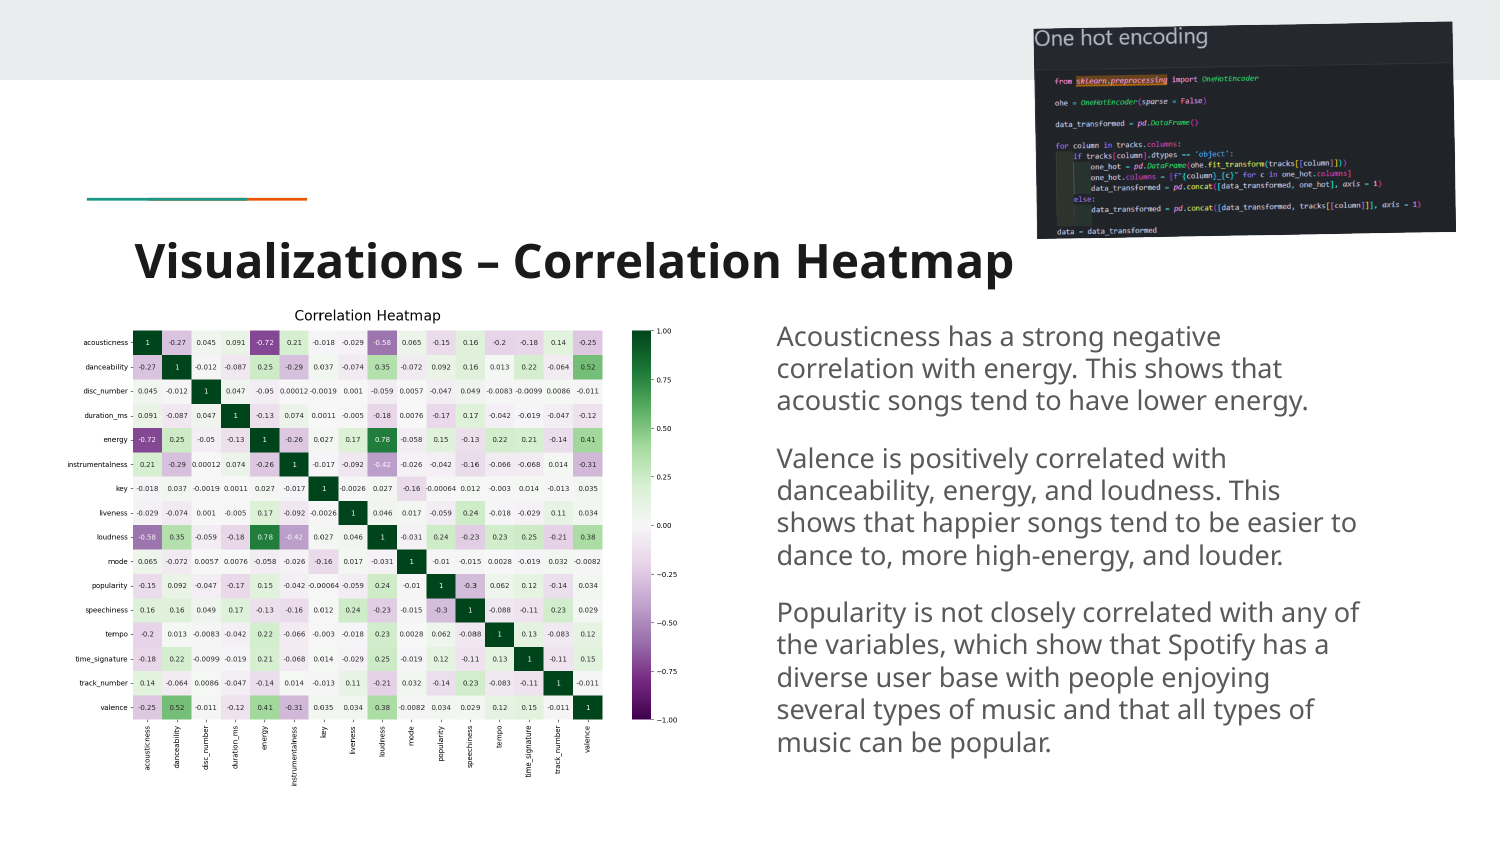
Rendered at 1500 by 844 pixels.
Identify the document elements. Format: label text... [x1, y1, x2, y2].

title Visualizations – Correlation Heatmap [119, 216, 1381, 305]
picture [1034, 22, 1456, 239]
list Acousticness has a strong negative correlation with energy. This shows that acoustic songs tend to have lower energy. Valence is positively correlated with danceability, energy, and loudness. This shows that happier songs tend to be easier to dance to, more high-energy, and louder. Popularity is not closely correlated with any of the variables, which show that Spotify has a diverse user base with people enjoying several types of music and that all types of music can be popular. [761, 305, 1381, 790]
picture [62, 303, 683, 790]
